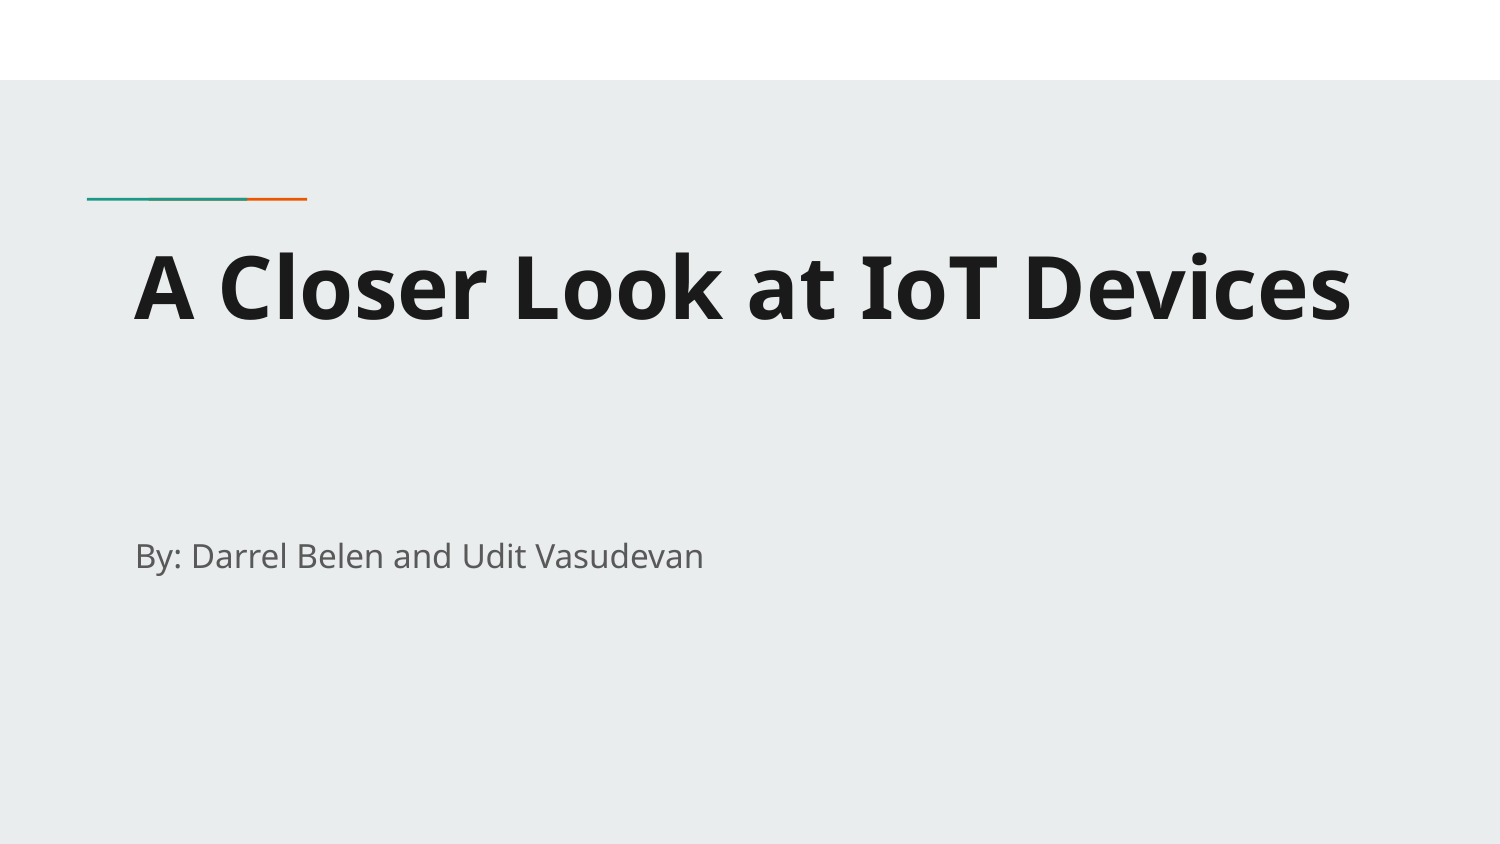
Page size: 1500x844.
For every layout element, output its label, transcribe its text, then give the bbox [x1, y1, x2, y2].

title A Closer Look at IoT Devices [119, 216, 1381, 490]
subtitle By: Darrel Belen and Udit Vasudevan [119, 520, 1381, 610]
